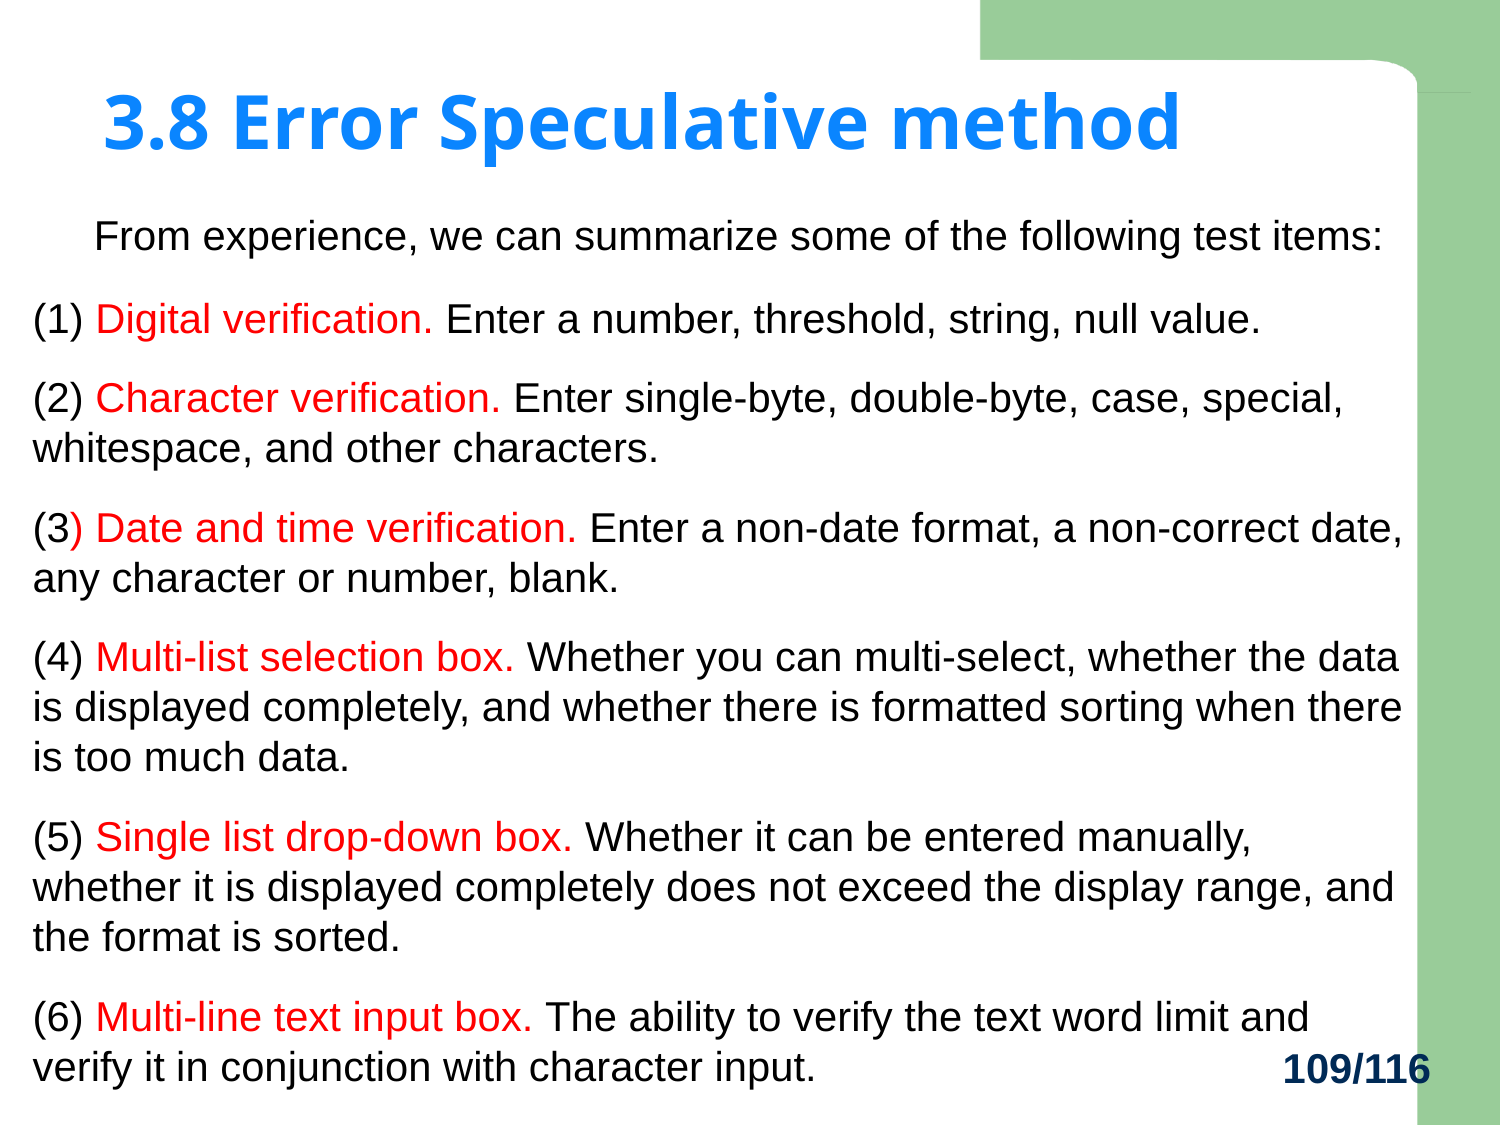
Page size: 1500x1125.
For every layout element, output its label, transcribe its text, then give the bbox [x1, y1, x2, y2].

text_box 109/116 [1267, 1033, 1468, 1109]
list From experience, we can summarize some of the following test items: (1) Digital verification. Enter a number, threshold, string, null value. (2) Character verification. Enter single-byte, double-byte, case, special, whitespace, and other characters. (3) Date and time verification. Enter a non-date format, a non-correct date, any character or number, blank. (4) Multi-list selection box. Whether you can multi-select, whether the data is displayed completely, and whether there is formatted sorting when there is too much data. (5) Single list drop-down box. Whether it can be entered manually, whether it is displayed completely does not exceed the display range, and the format is sorted. (6) Multi-line text input box. The ability to verify the text word limit and verify it in conjunction with character input. [17, 184, 1420, 1116]
picture [977, 0, 1471, 93]
title 3.8 Error Speculative method [88, 38, 1335, 174]
